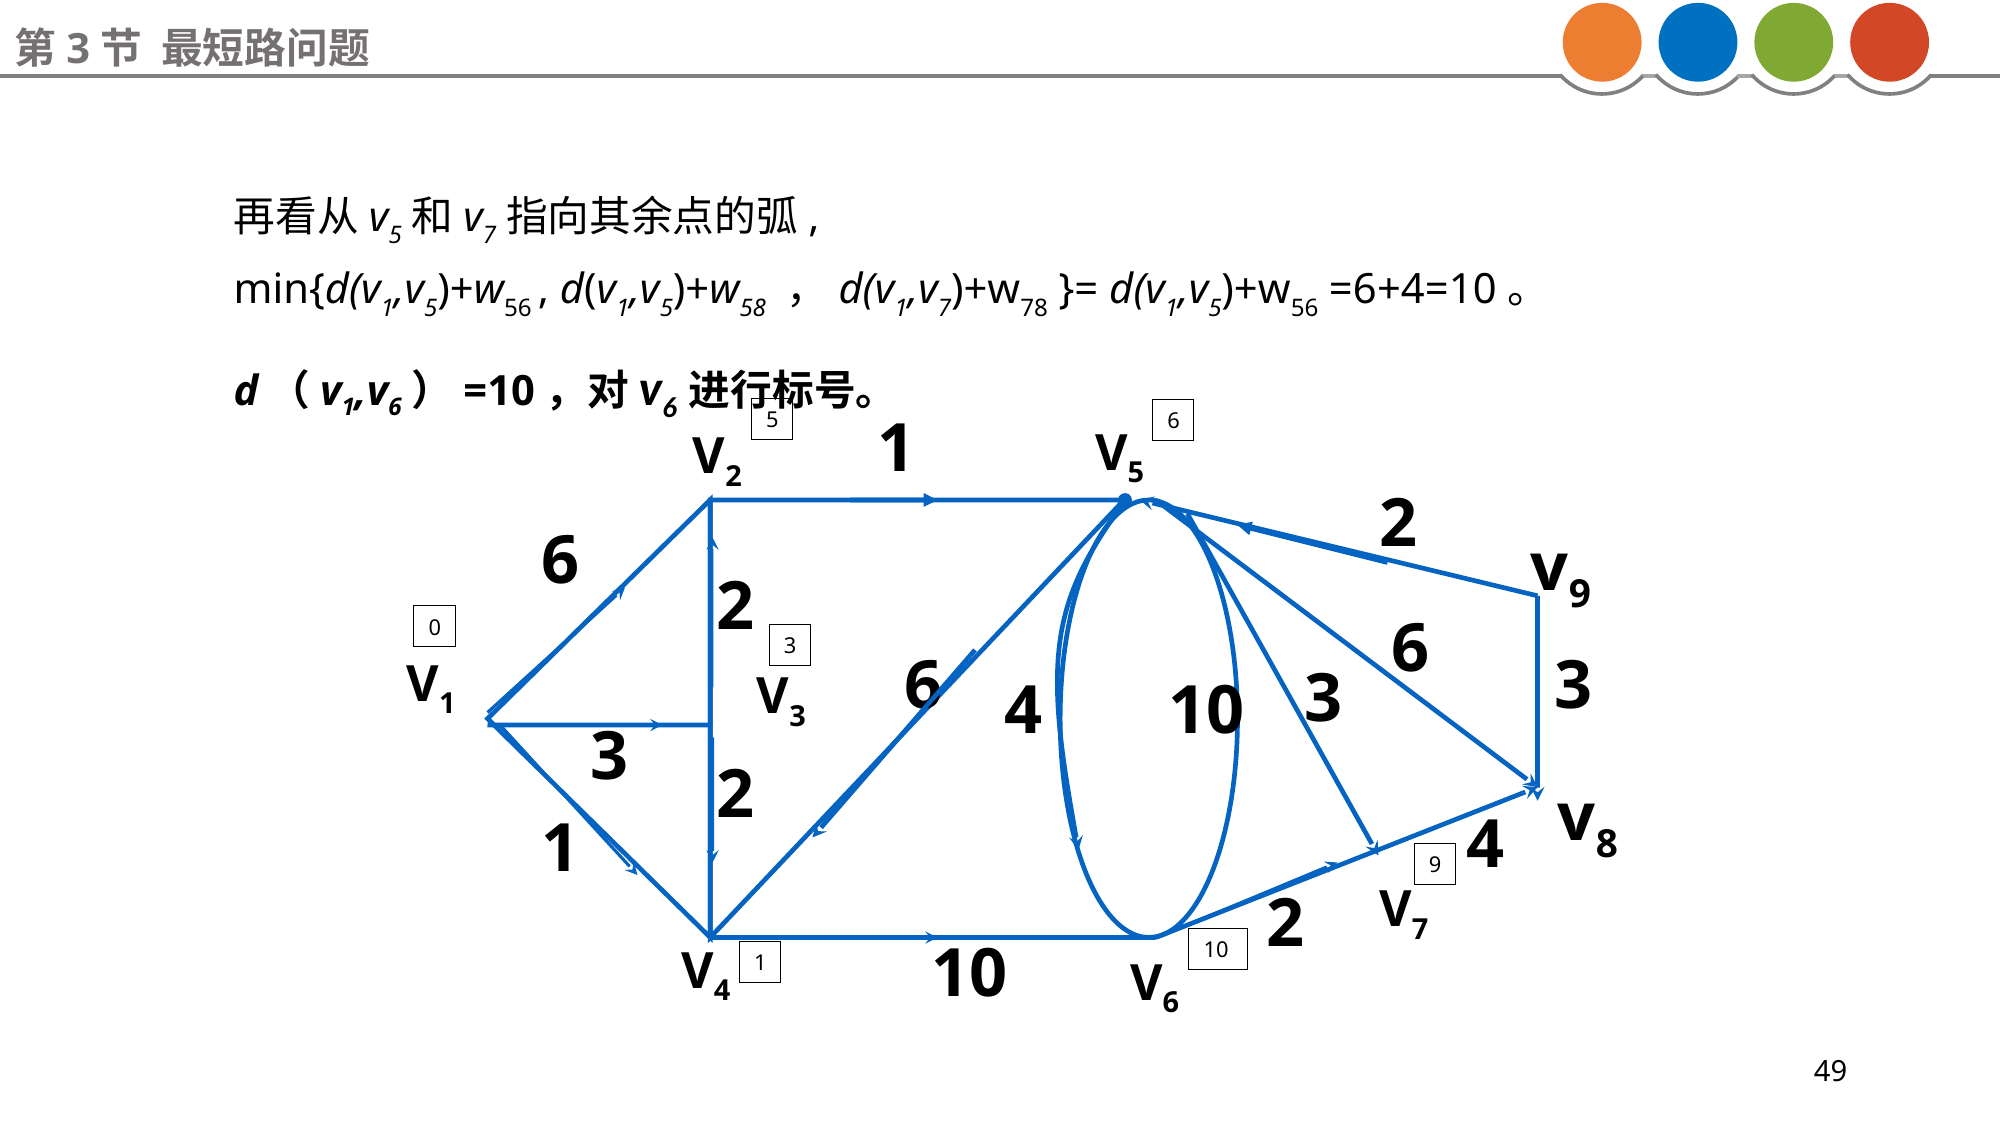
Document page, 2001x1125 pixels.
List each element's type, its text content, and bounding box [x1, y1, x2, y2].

text_box 1 [862, 412, 925, 487]
text_box 0 [413, 605, 456, 647]
text_box 5 [751, 398, 793, 440]
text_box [487, 487, 1637, 1022]
text_box V2 [623, 422, 812, 487]
text_box V1 [337, 649, 487, 720]
list 再看从v5和v7指向其余点的弧, min{d(v1,v5)+w56 , d(v1,v5)+w58 ，d(v1,v7)+w78 }= d(v1,v5)+w56 =6+4=10。 d（v1,v6）=10，对v6进行标号。 [218, 152, 1863, 415]
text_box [0, 0, 2000, 94]
slide_number 49 [1412, 1042, 1863, 1103]
text_box 6 [1152, 399, 1194, 441]
text_box V5 [1026, 419, 1214, 487]
